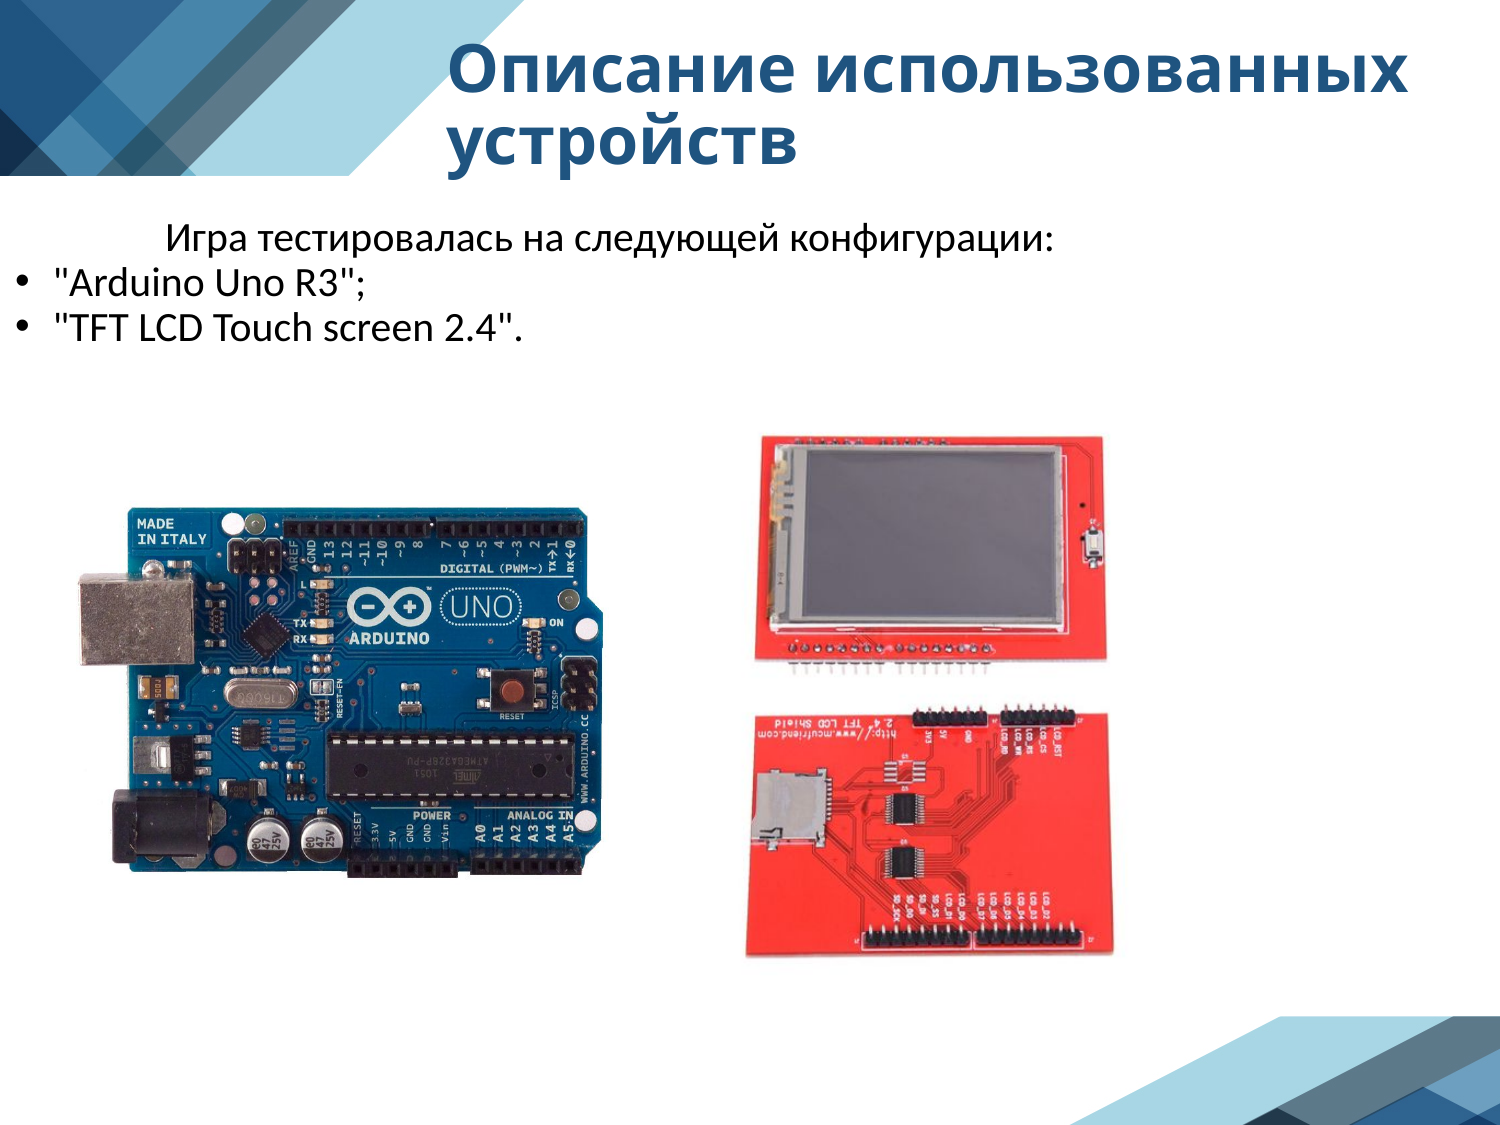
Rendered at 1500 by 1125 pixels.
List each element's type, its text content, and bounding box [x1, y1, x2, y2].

picture [0, 397, 1500, 1125]
list Игра тестировалась на следующей конфигурации: "Arduino Uno R3"; "TFT LCD Touch screen 2.4". [0, 208, 1500, 943]
title Описание использованных устройств [431, 30, 1500, 183]
picture [0, 0, 1500, 208]
